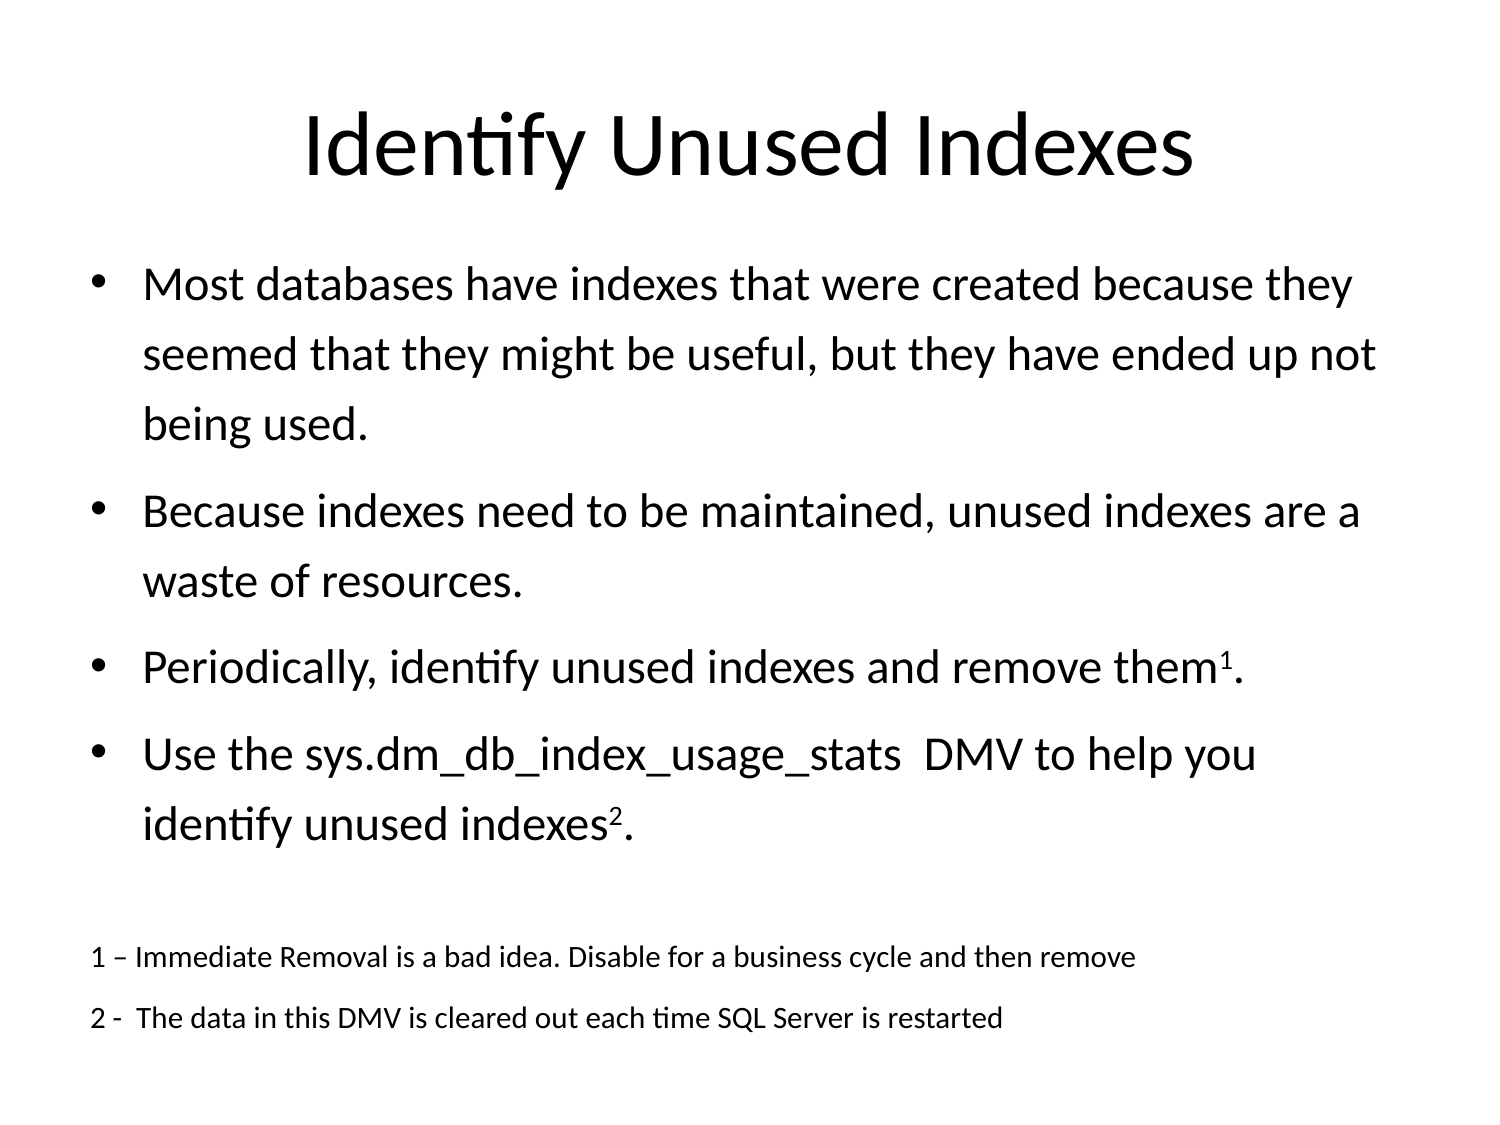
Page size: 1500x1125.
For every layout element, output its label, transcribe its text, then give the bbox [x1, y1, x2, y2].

list Most databases have indexes that were created because they seemed that they might be useful, but they have ended up not being used. Because indexes need to be maintained, unused indexes are a waste of resources. Periodically, identify unused indexes and remove them1. Use the sys.dm_db_index_usage_stats DMV to help you identify unused indexes2. 1 – Immediate Removal is a bad idea. Disable for a business cycle and then remove 2 - The data in this DMV is cleared out each time SQL Server is restarted [74, 232, 1426, 1054]
title Identify Unused Indexes [74, 44, 1426, 232]
